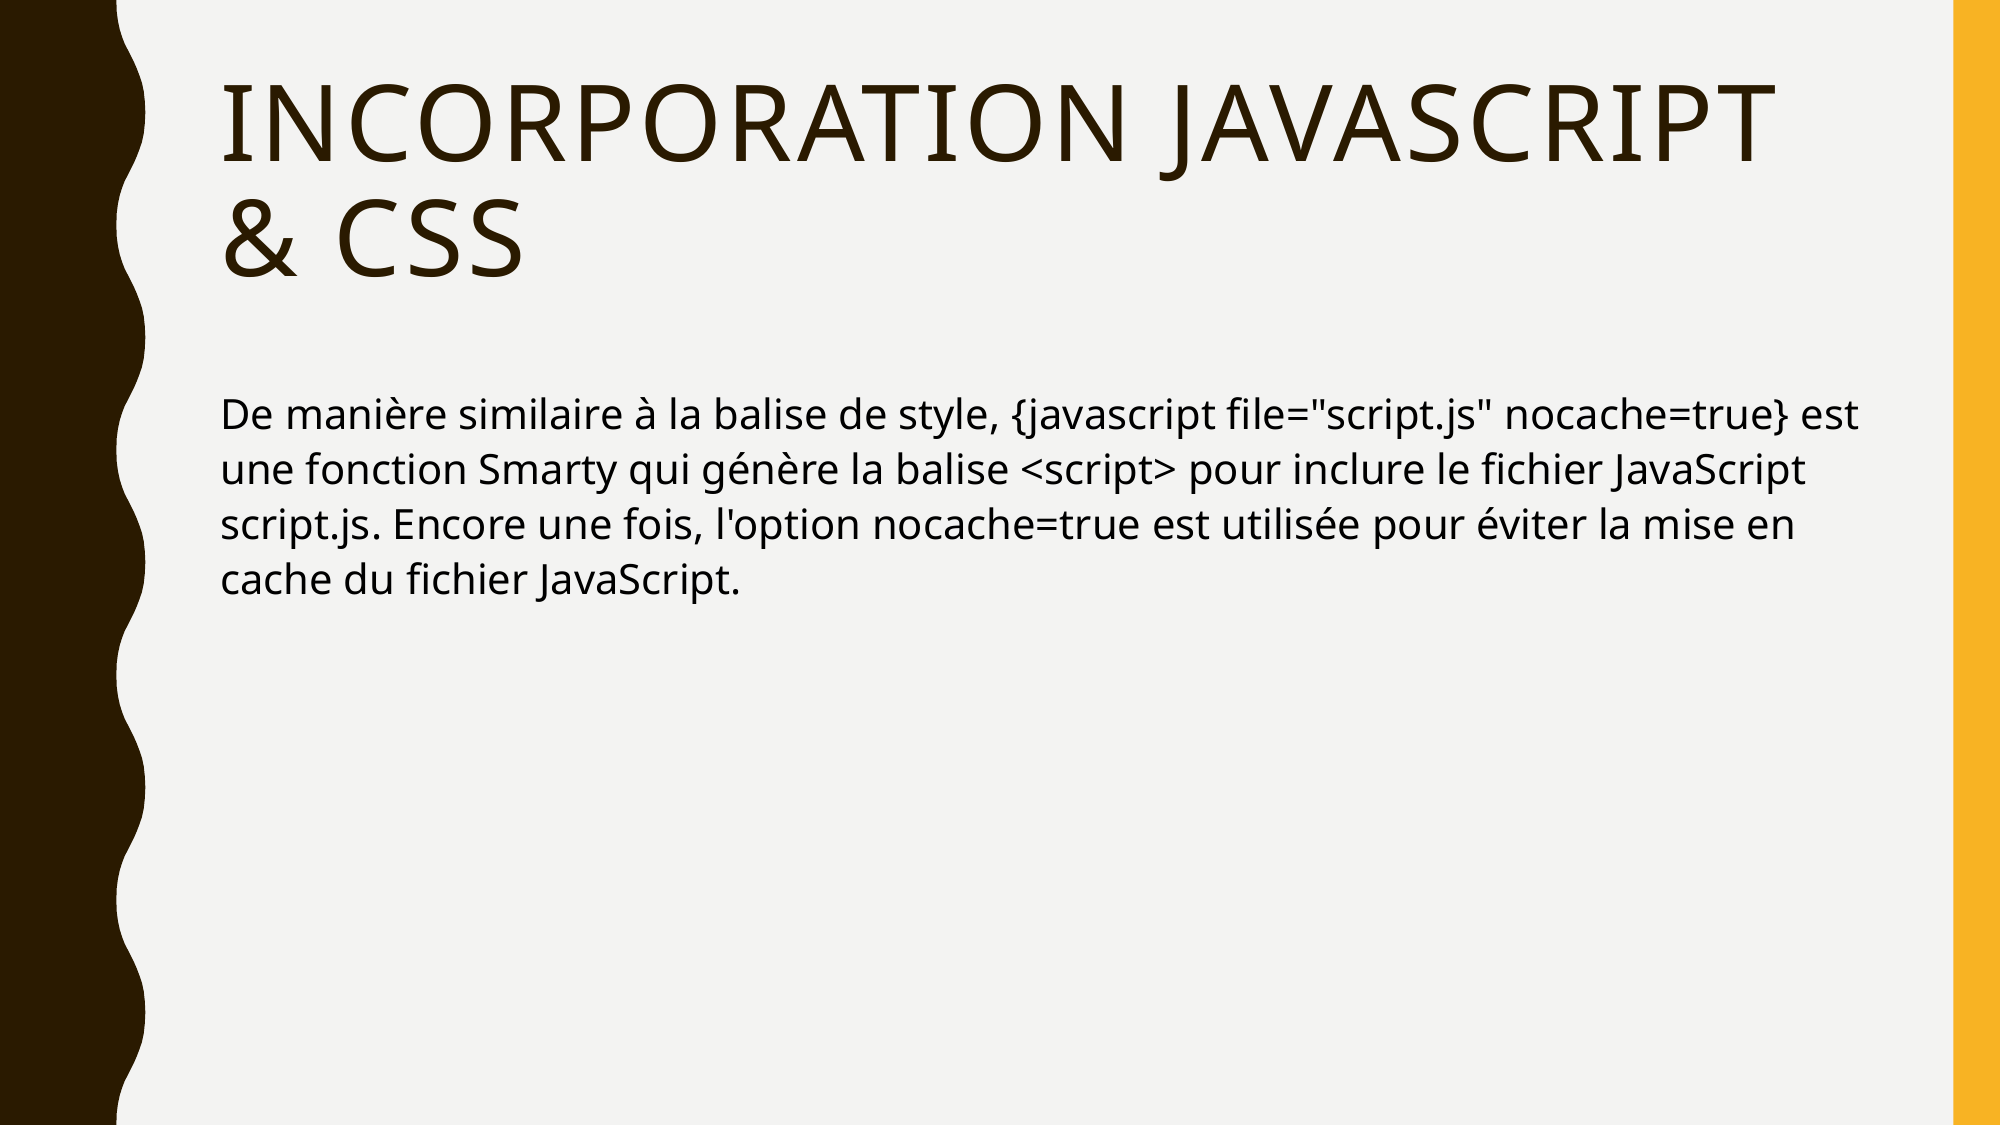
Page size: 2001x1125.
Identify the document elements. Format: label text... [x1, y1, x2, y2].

title Incorporation javascript & css [205, 62, 1875, 308]
list De manière similaire à la balise de style, {javascript file="script.js" nocache=true} est une fonction Smarty qui génère la balise <script> pour inclure le fichier JavaScript script.js. Encore une fois, l'option nocache=true est utilisée pour éviter la mise en cache du fichier JavaScript. [205, 375, 1875, 965]
